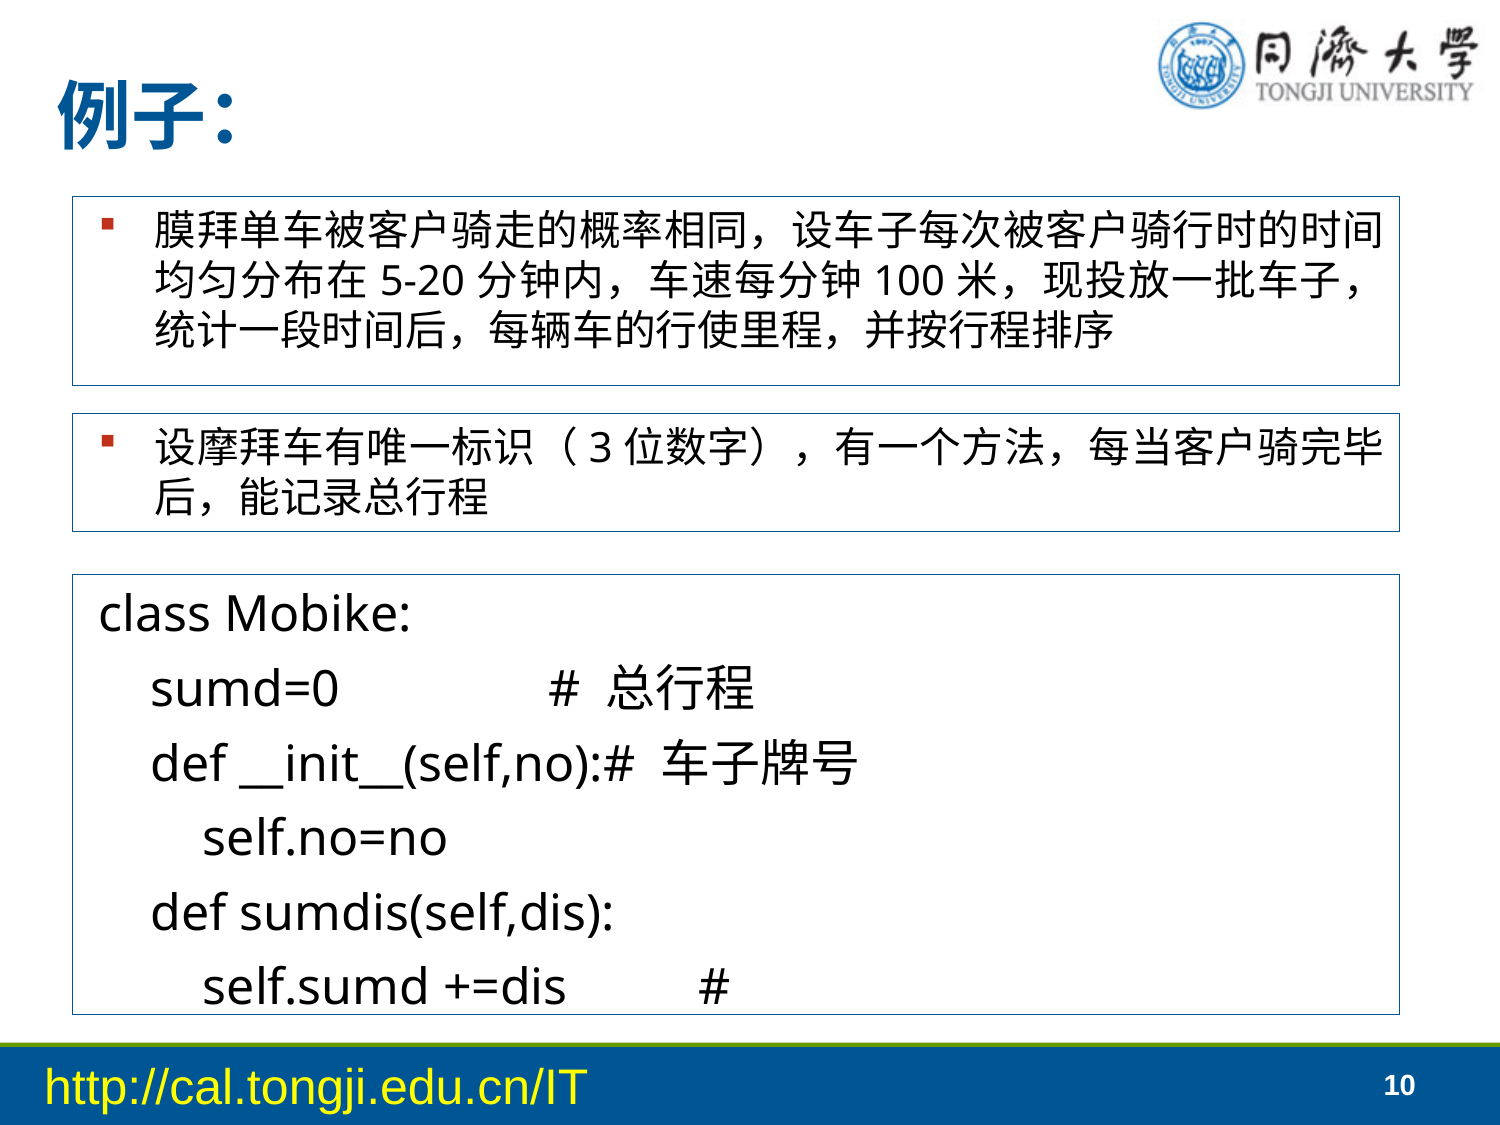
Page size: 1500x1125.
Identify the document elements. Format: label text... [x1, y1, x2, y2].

picture [1145, 19, 1495, 113]
text_box 设摩拜车有唯一标识（3位数字），有一个方法，每当客户骑完毕后，能记录总行程 [72, 413, 1400, 532]
title 例子： [41, 54, 1400, 169]
text_box class Mobike: sumd=0 # 总行程 def __init__(self,no):# 车子牌号 self.no=no def sumdis(self,dis): self.sumd +=dis # [72, 574, 1400, 1015]
text_box 膜拜单车被客户骑走的概率相同，设车子每次被客户骑行时的时间均匀分布在5-20分钟内，车速每分钟100米，现投放一批车子，统计一段时间后，每辆车的行使里程，并按行程排序 [72, 196, 1400, 386]
